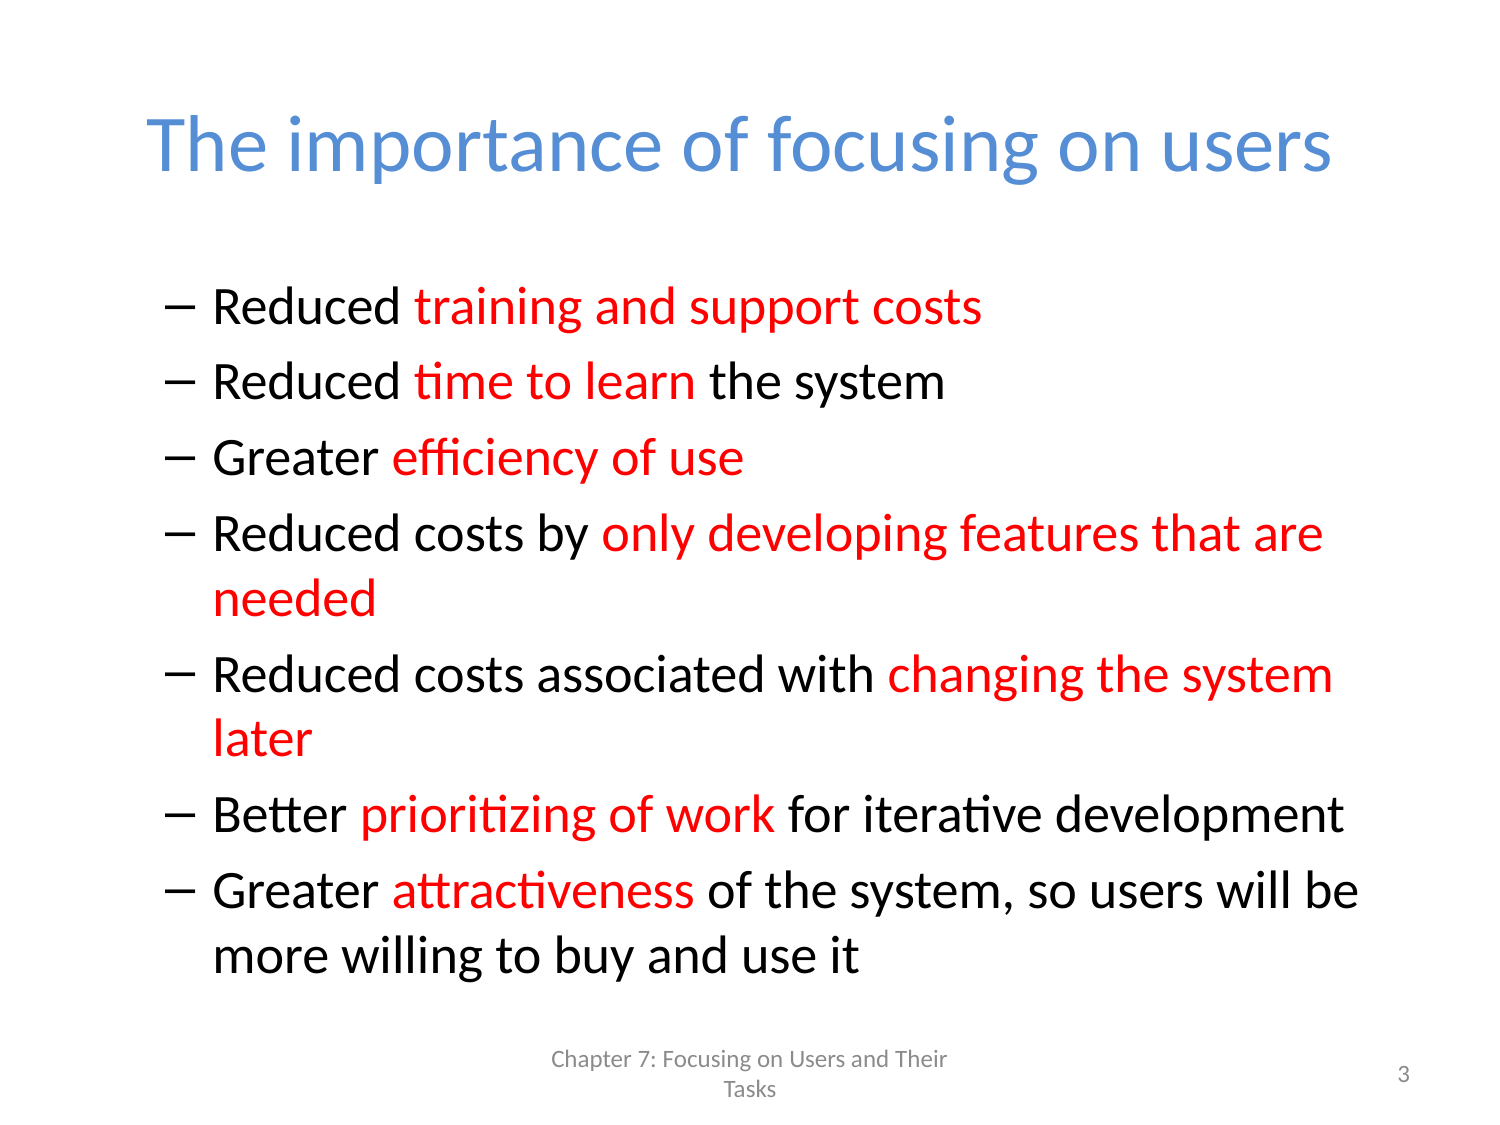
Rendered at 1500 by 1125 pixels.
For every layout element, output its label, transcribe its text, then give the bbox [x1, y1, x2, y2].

title The importance of focusing on users [75, 45, 1425, 233]
list Reduced training and support costs Reduced time to learn the system Greater efficiency of use Reduced costs by only developing features that are needed Reduced costs associated with changing the system later Better prioritizing of work for iterative development Greater attractiveness of the system, so users will be more willing to buy and use it [75, 262, 1425, 1005]
footer Chapter 7: Focusing on Users and Their Tasks [512, 1042, 988, 1103]
slide_number 3 [1074, 1042, 1425, 1103]
